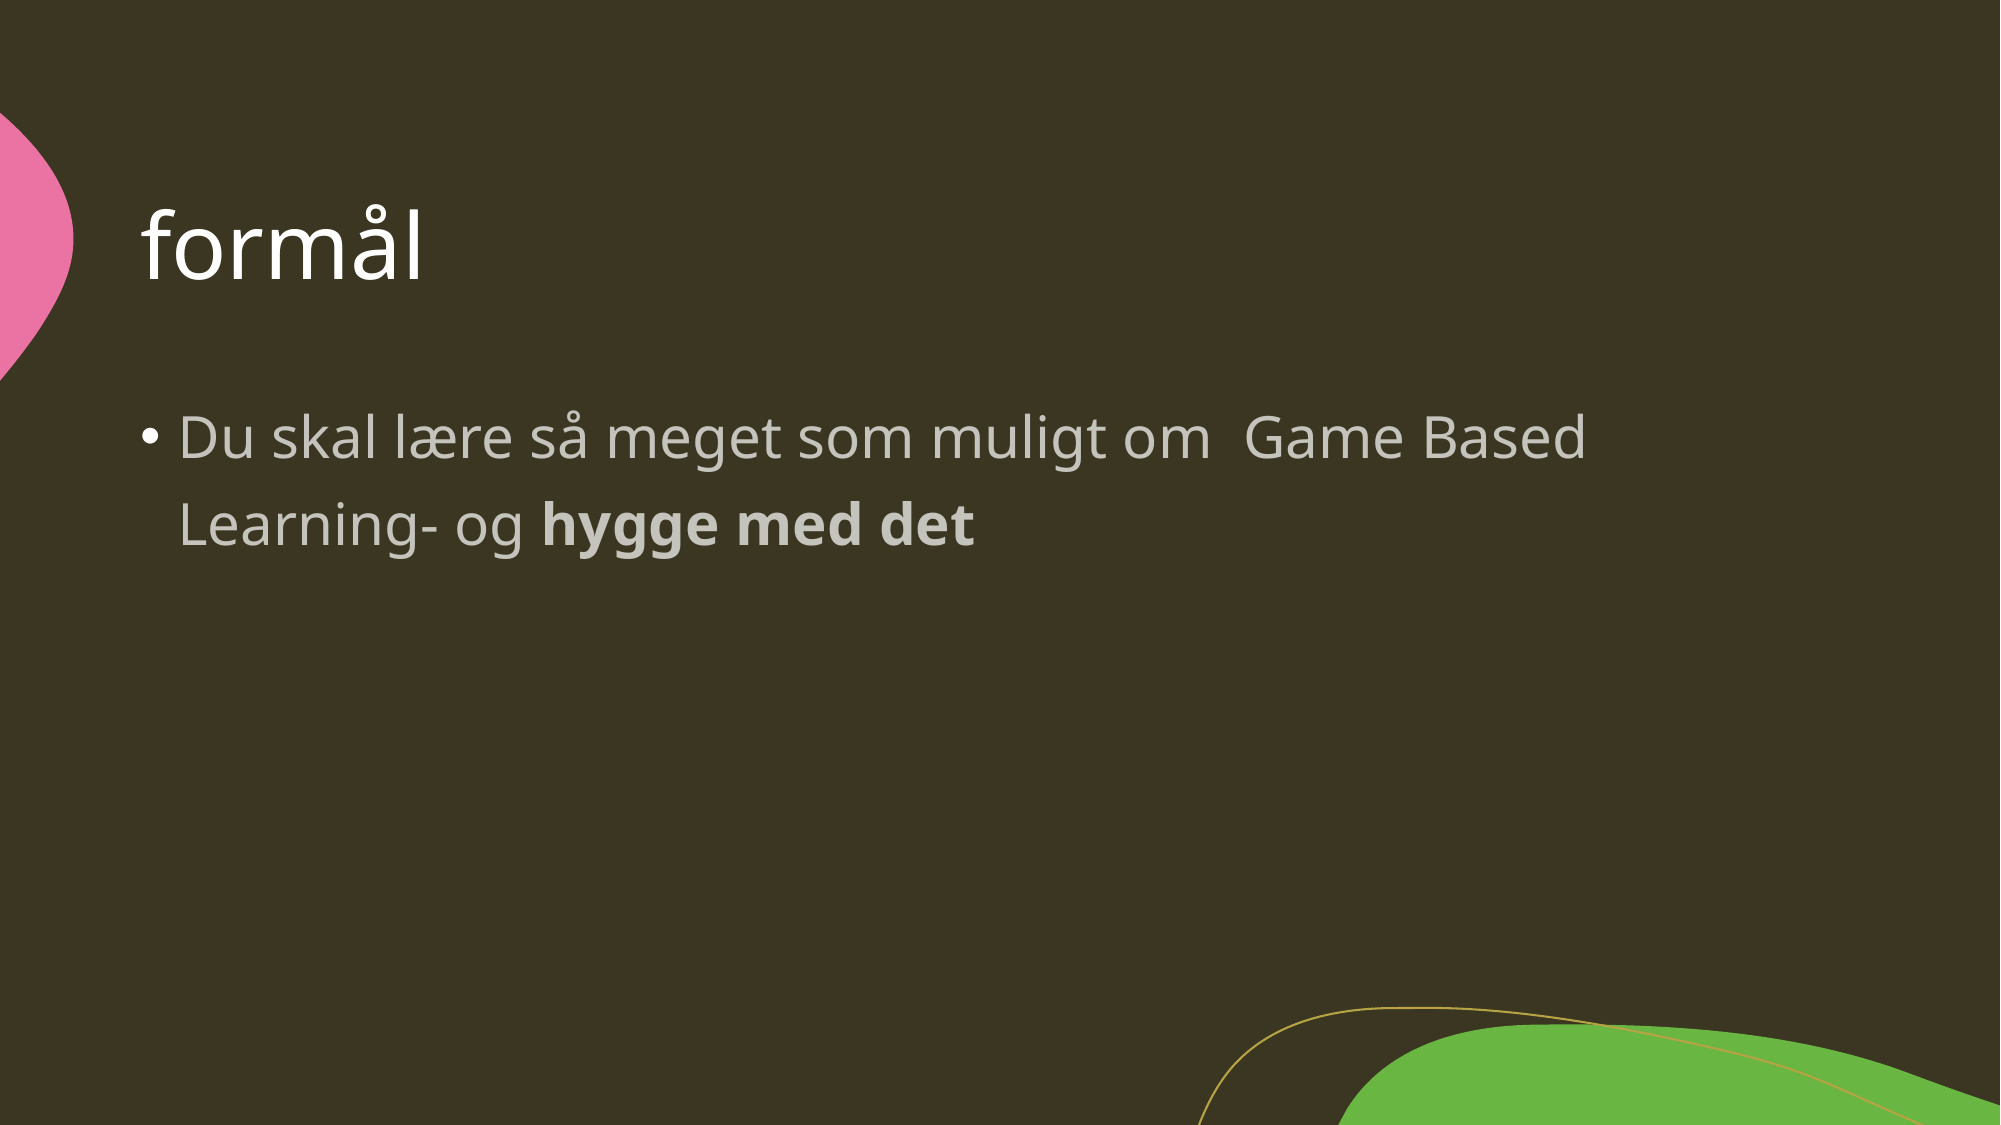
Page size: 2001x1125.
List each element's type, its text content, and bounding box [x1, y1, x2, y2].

title formål [125, 125, 1875, 375]
list Du skal lære så meget som muligt om Game Based Learning- og hygge med det [125, 375, 1875, 1002]
